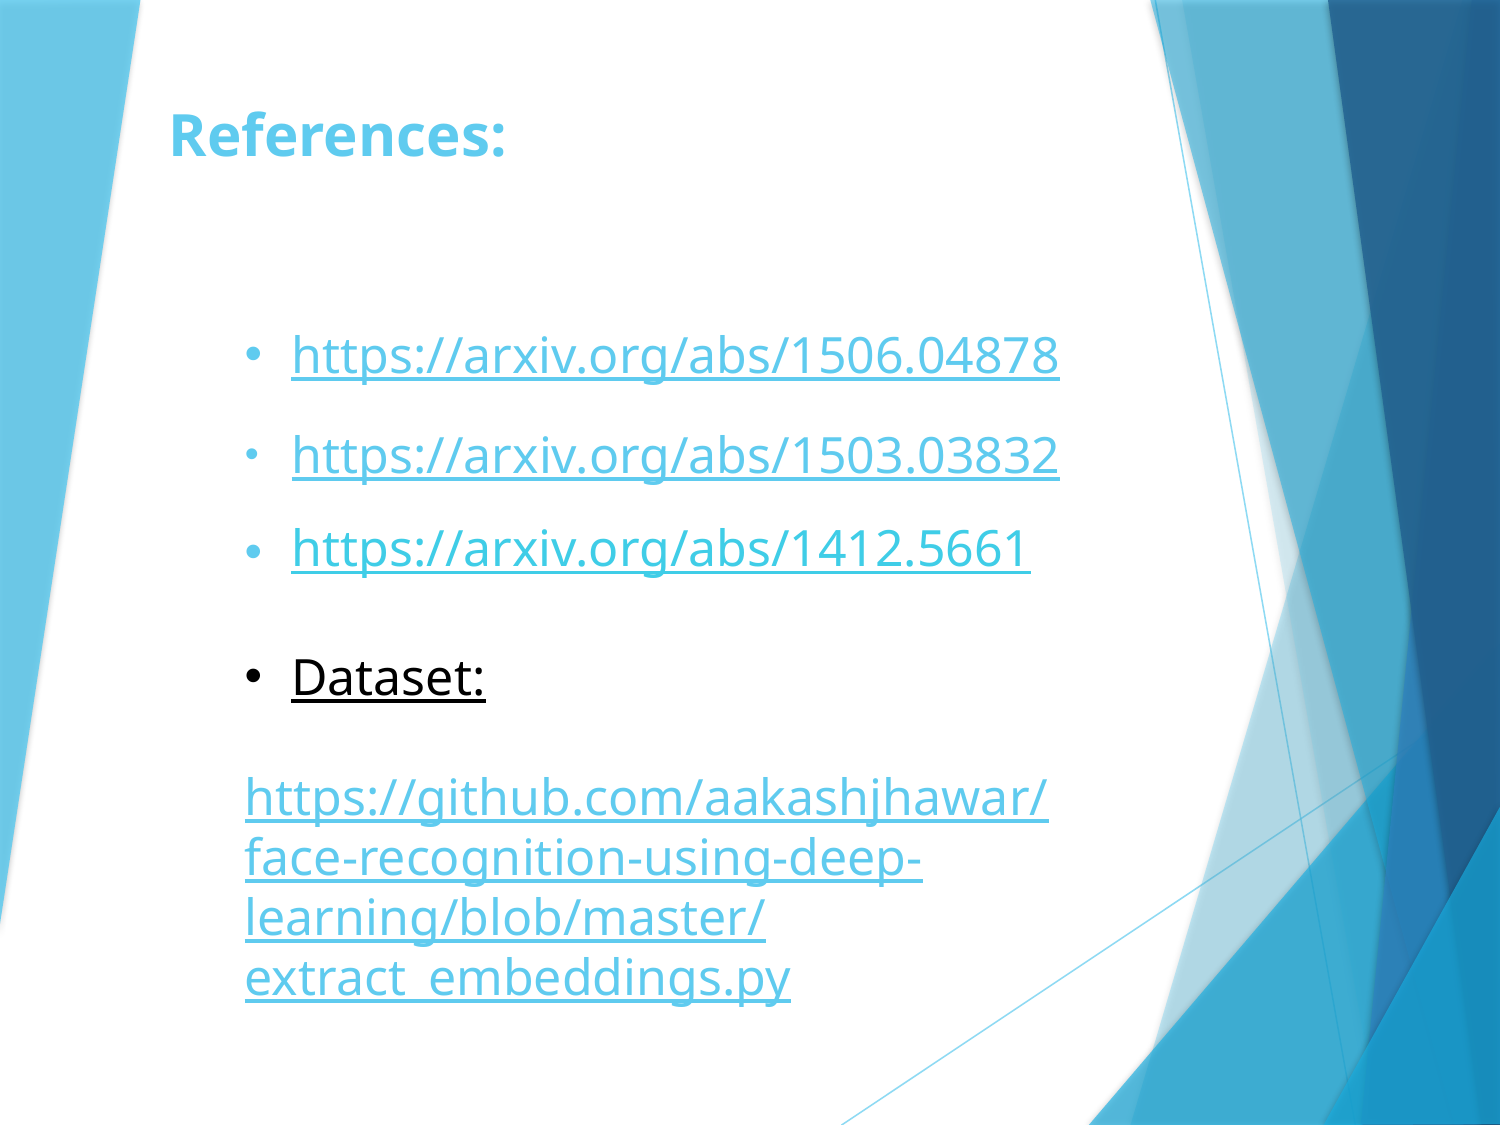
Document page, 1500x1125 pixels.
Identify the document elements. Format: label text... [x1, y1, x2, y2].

subtitle https://arxiv.org/abs/1503.03832 [229, 415, 1359, 540]
text_box https://arxiv.org/abs/1506.04878 [229, 316, 1146, 391]
title References: [153, 52, 540, 176]
text_box https://arxiv.org/abs/1412.5661 Dataset: https://github.com/aakashjhawar/face-recognition-using-deep-learning/blob/master/extract_embeddings.py [229, 509, 1146, 1013]
